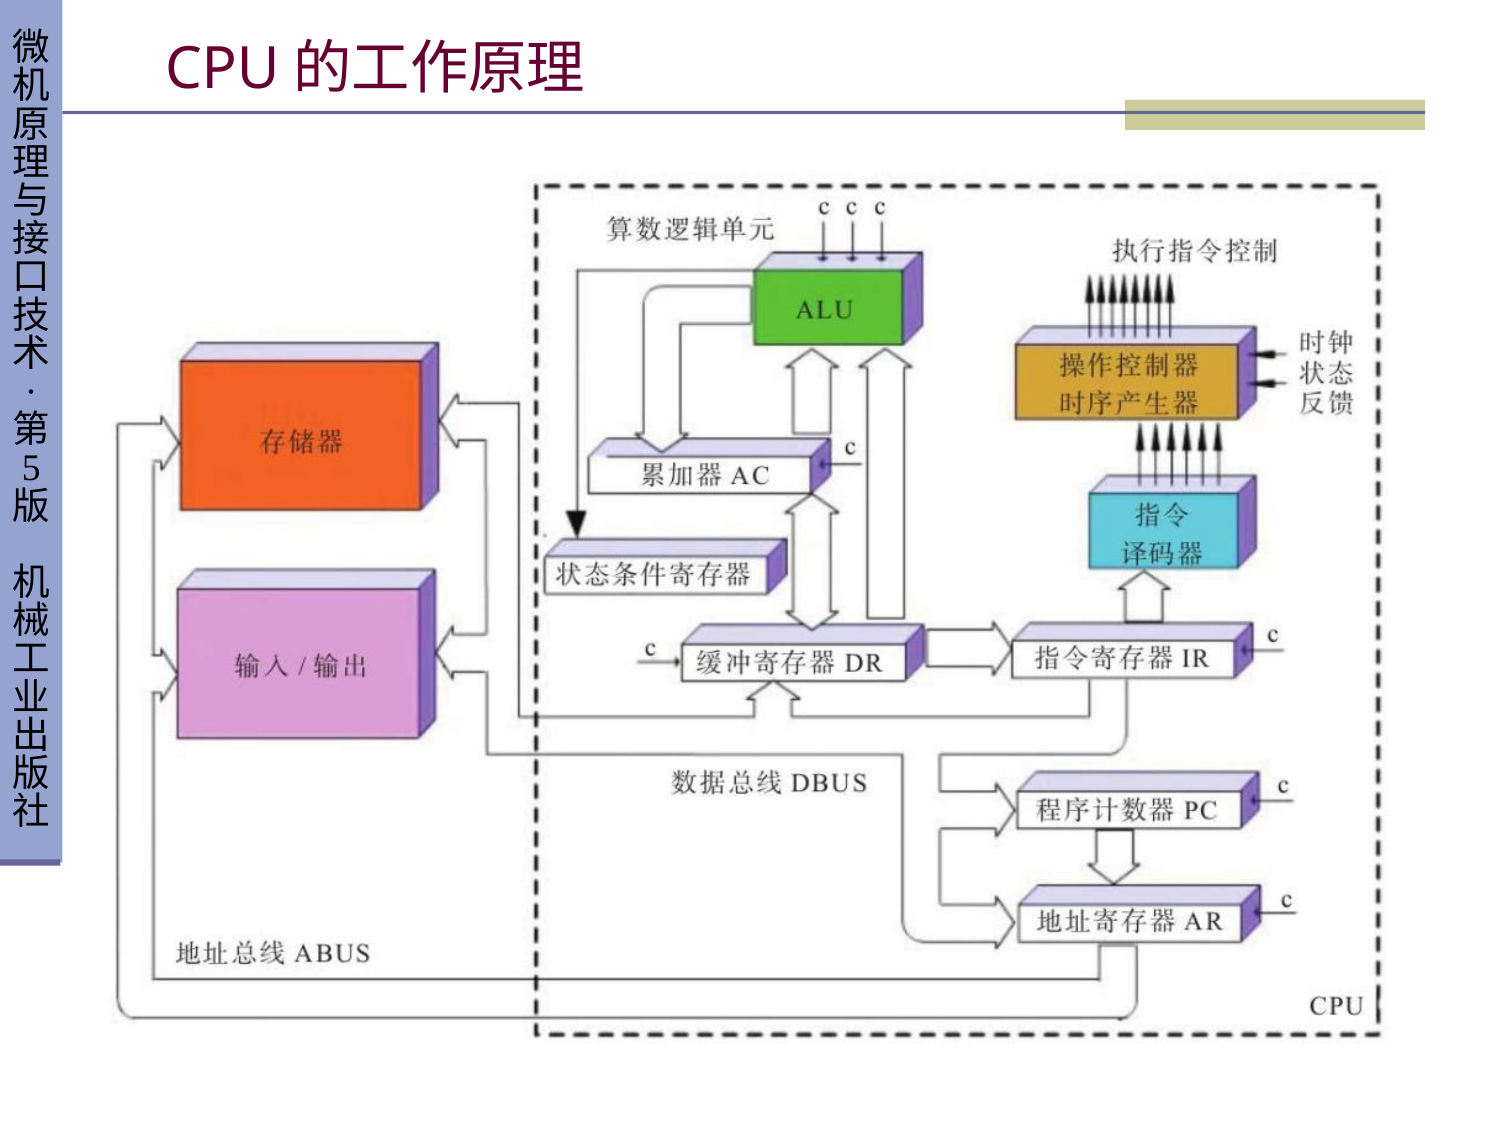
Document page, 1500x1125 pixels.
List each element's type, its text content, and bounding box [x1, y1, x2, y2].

title CPU的工作原理 [149, 24, 1426, 105]
picture [85, 156, 1417, 1058]
